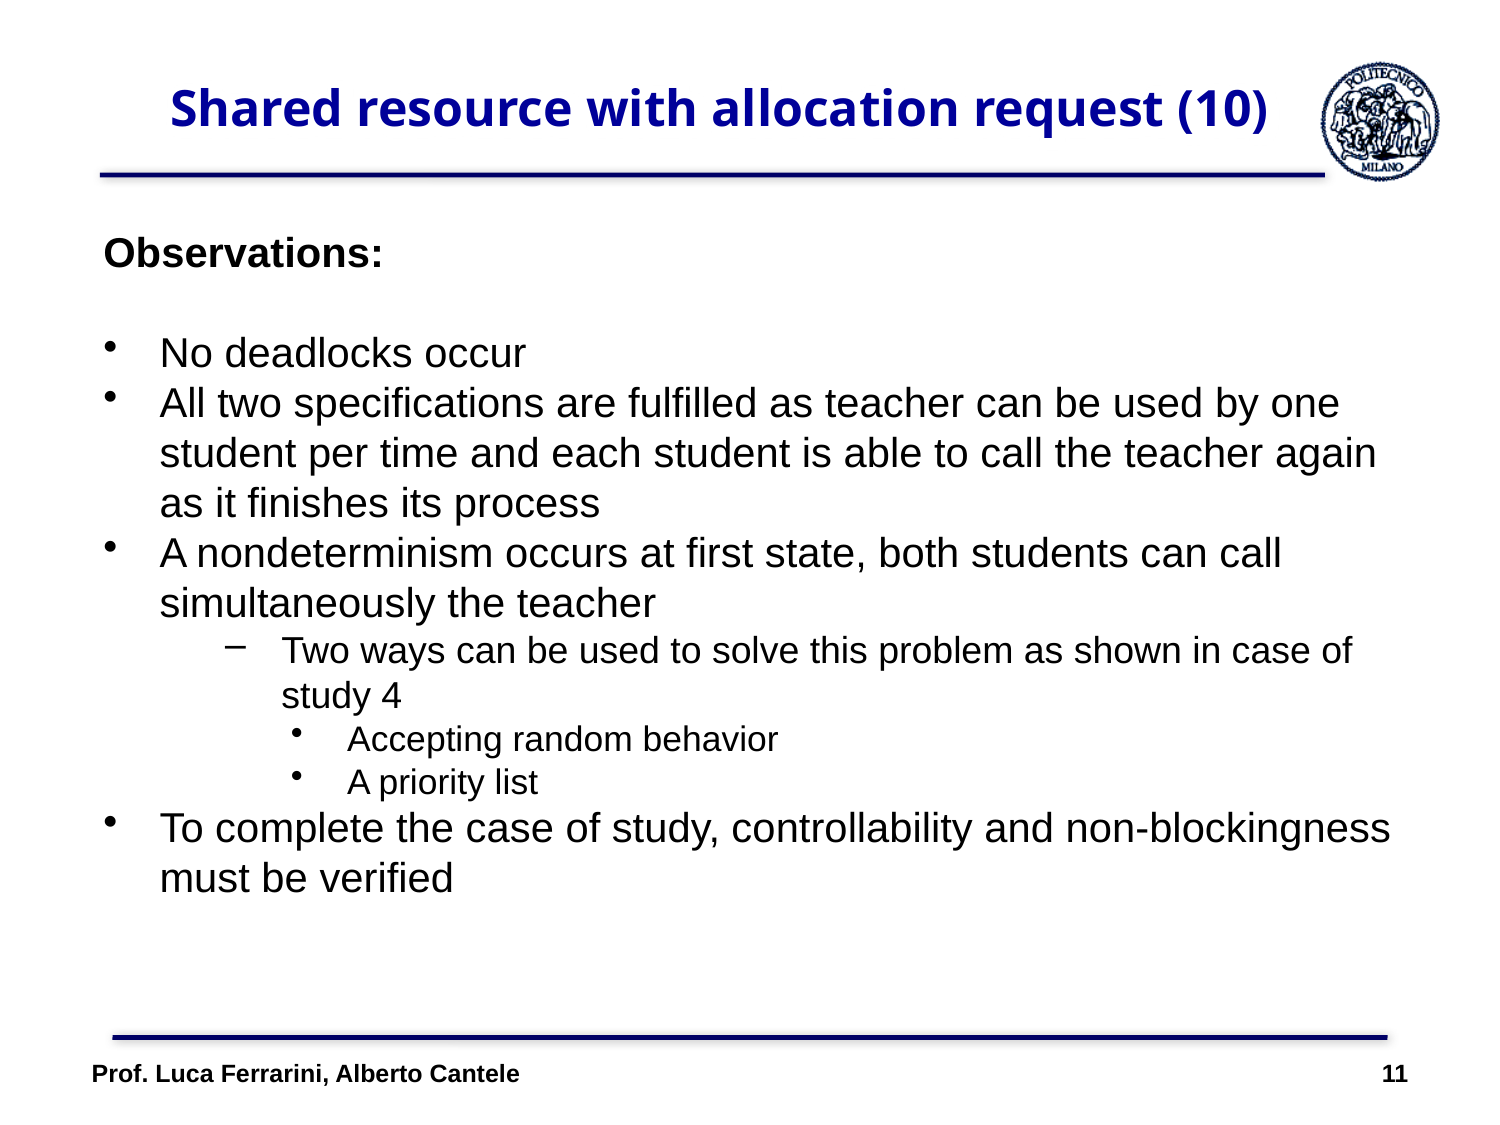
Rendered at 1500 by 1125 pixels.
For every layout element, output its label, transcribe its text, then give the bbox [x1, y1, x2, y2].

slide_number Prof. Luca Ferrarini, Alberto Cantele 11 [50, 1050, 1450, 1125]
text_box Observations: No deadlocks occur All two specifications are fulfilled as teacher can be used by one student per time and each student is able to call the teacher again as it finishes its process A nondeterminism occurs at first state, both students can call simultaneously the teacher Two ways can be used to solve this problem as shown in case of study 4 Accepting random behavior A priority list To complete the case of study, controllability and non-blockingness must be verified [88, 218, 1447, 909]
title Shared resource with allocation request (10) [88, 12, 1364, 200]
